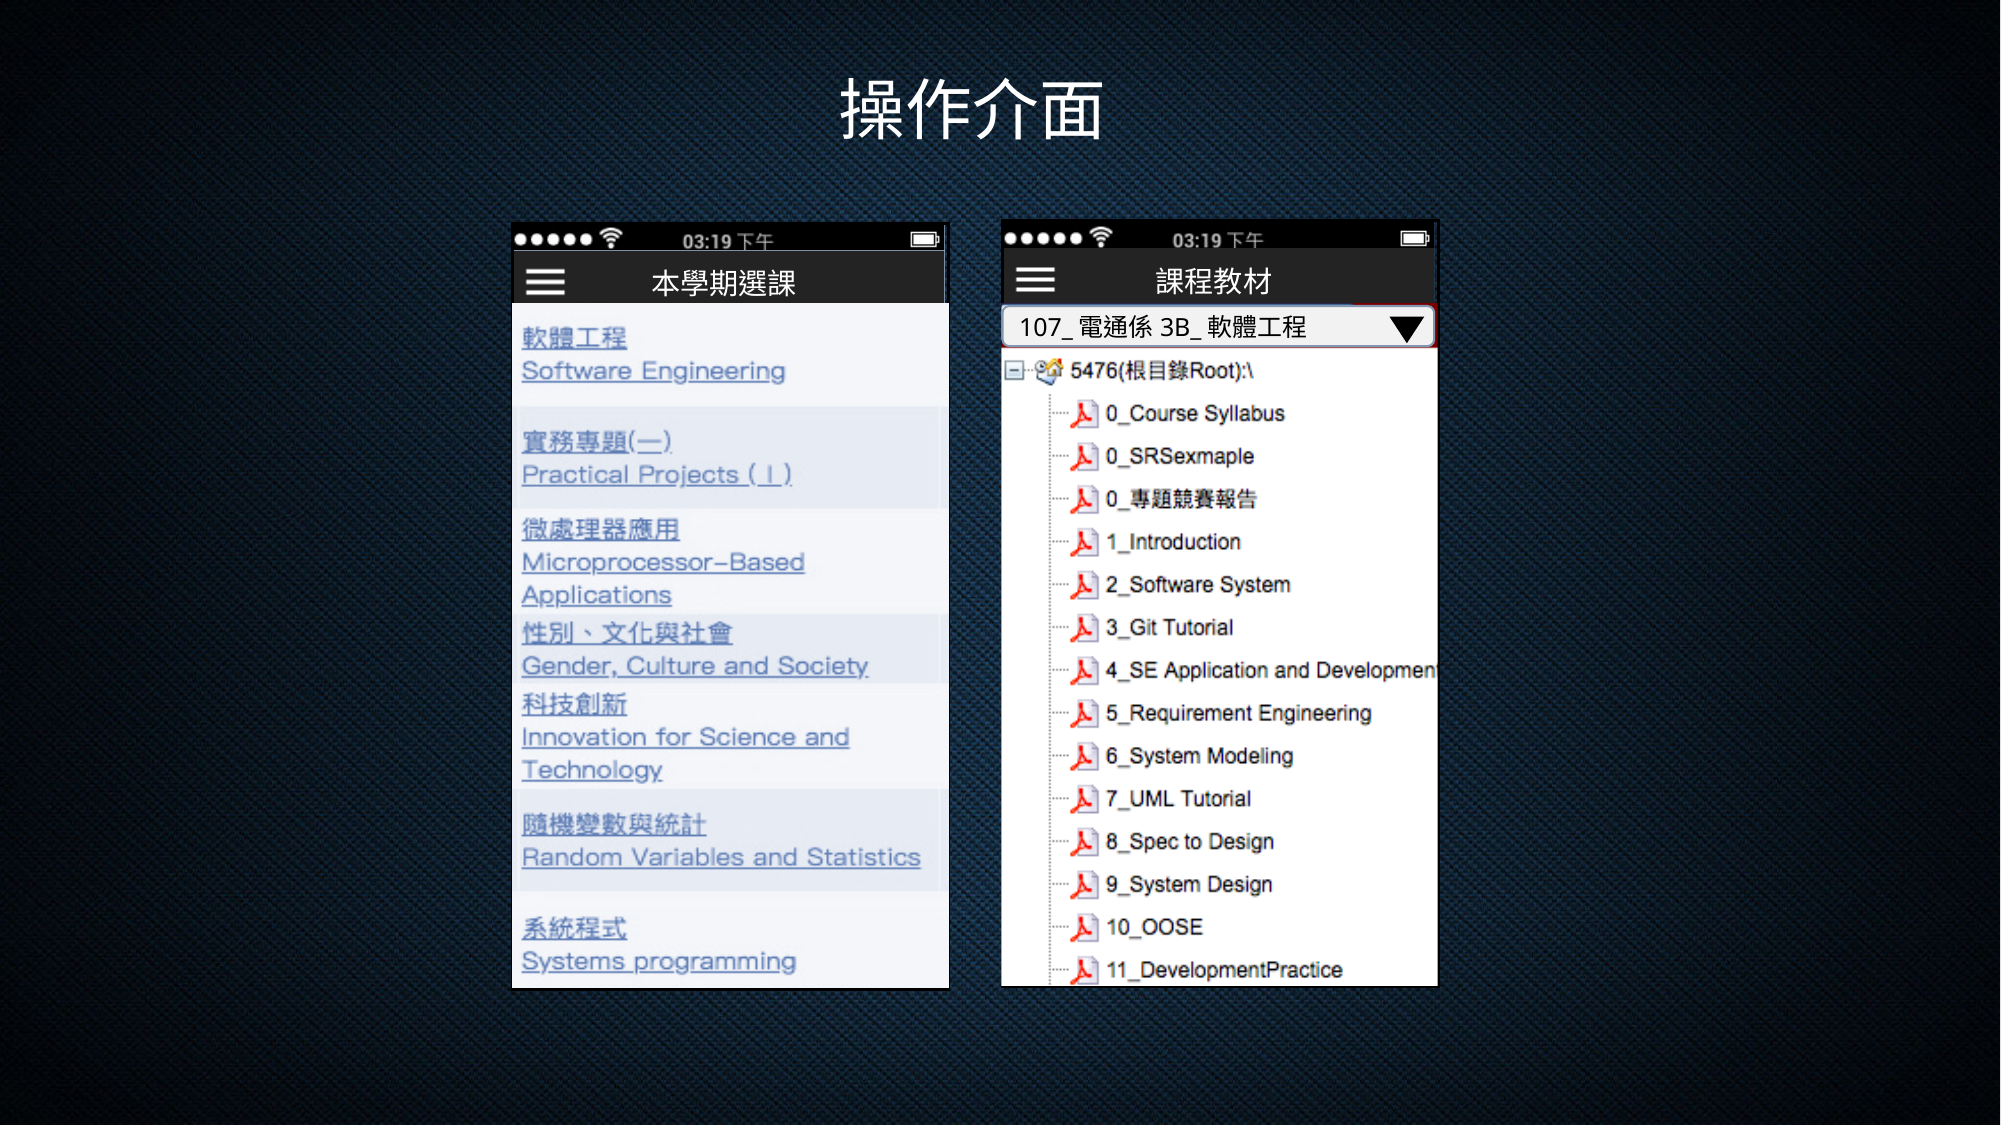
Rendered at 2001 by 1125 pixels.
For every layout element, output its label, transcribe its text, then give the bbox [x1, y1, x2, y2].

text_box [1002, 220, 1439, 307]
picture [0, 0, 2001, 1125]
text_box 本學期選課 [636, 258, 822, 303]
text_box 操作介面 [751, 60, 1194, 156]
text_box [512, 222, 949, 303]
text_box 課程教材 [1140, 256, 1363, 303]
